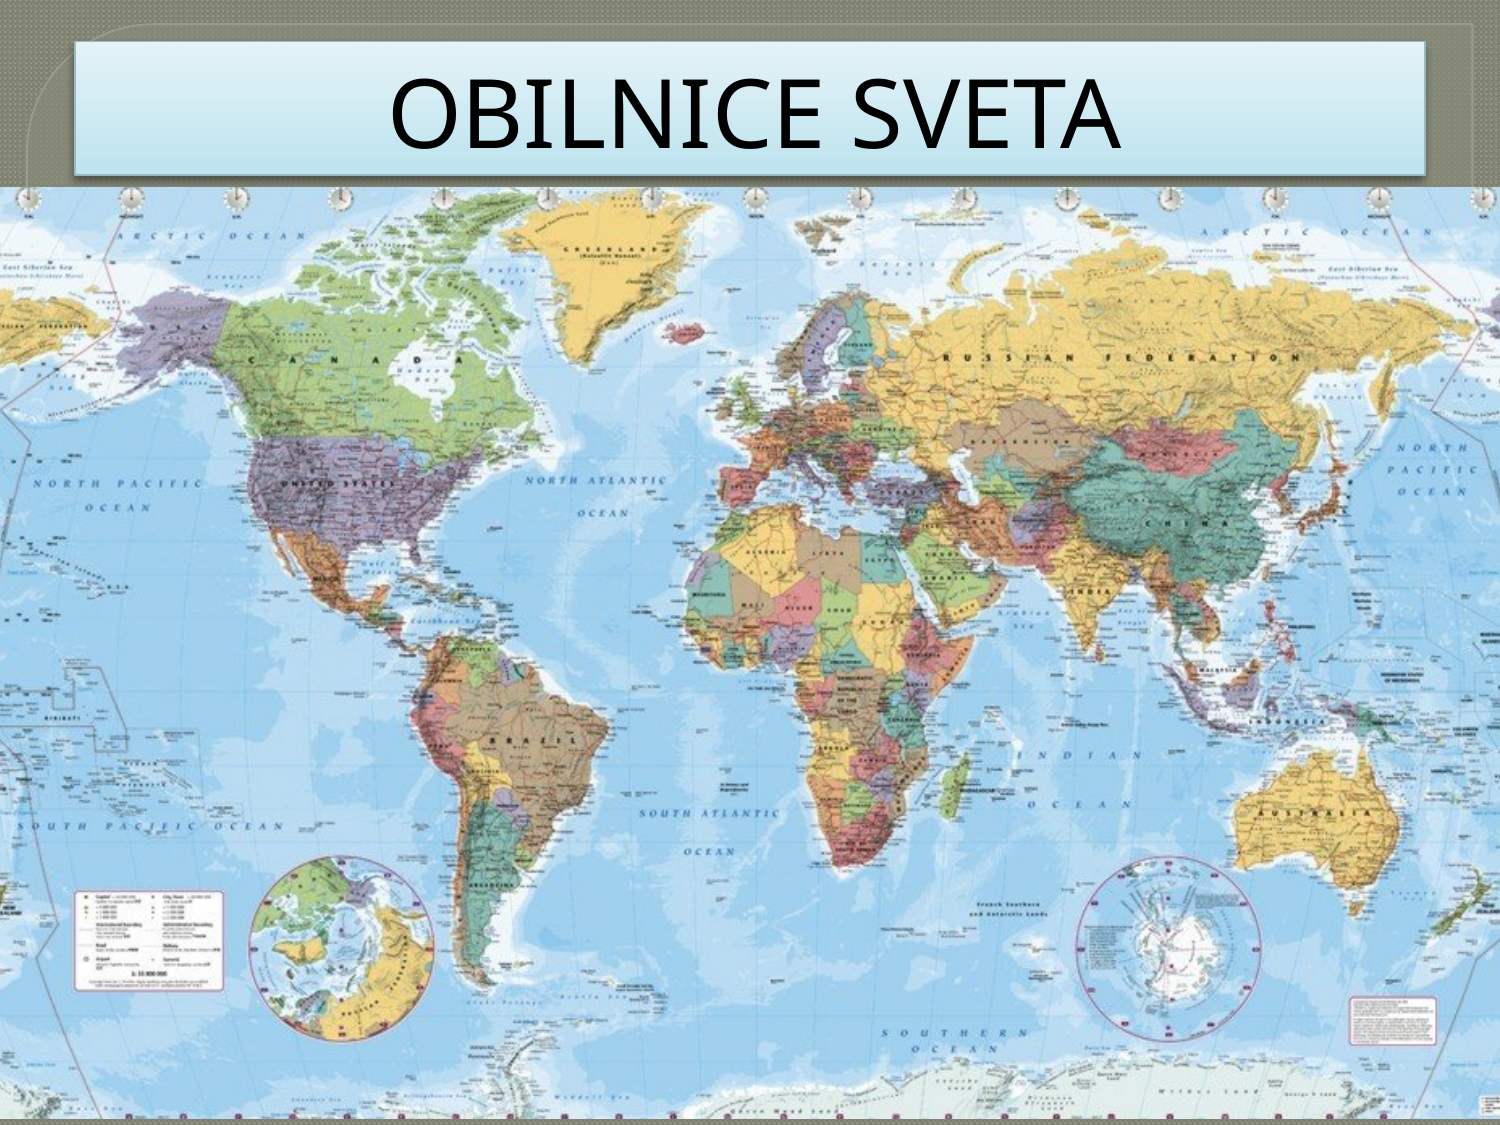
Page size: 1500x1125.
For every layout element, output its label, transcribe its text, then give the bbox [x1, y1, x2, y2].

title OBILNICE SVETA [74, 41, 1426, 176]
picture [0, 187, 1500, 1119]
